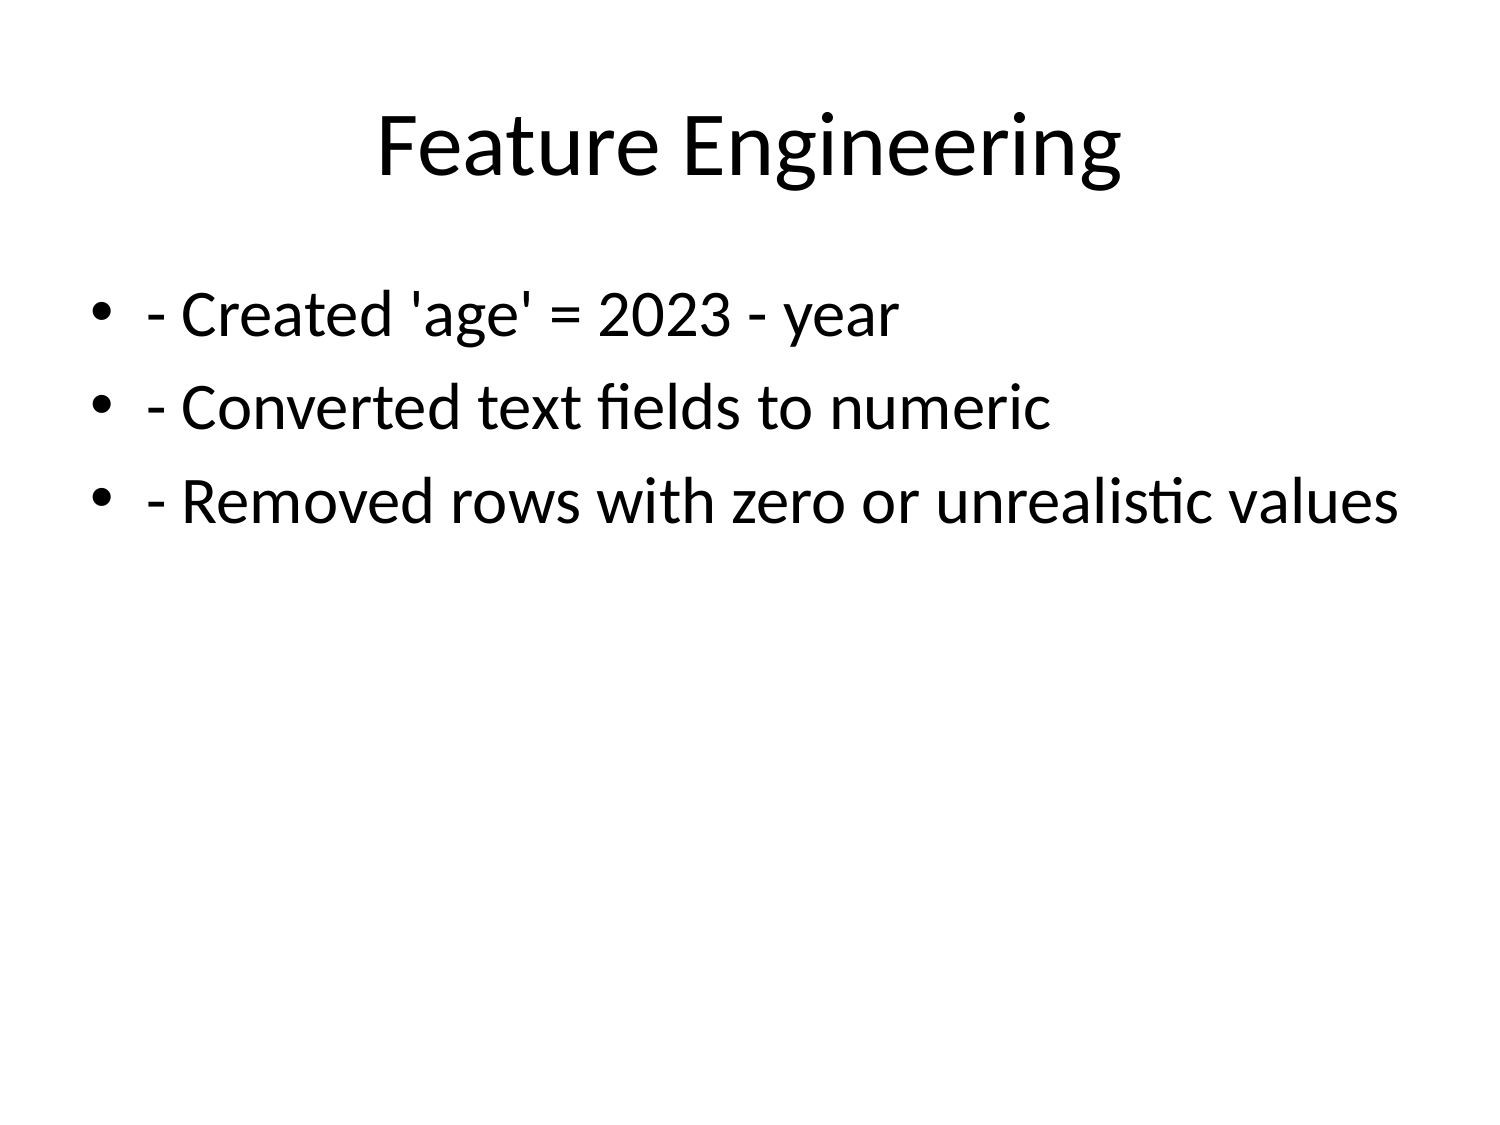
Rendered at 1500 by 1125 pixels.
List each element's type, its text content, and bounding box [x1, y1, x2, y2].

title Feature Engineering [75, 45, 1425, 233]
list - Created 'age' = 2023 - year - Converted text fields to numeric - Removed rows with zero or unrealistic values [75, 262, 1425, 1005]
